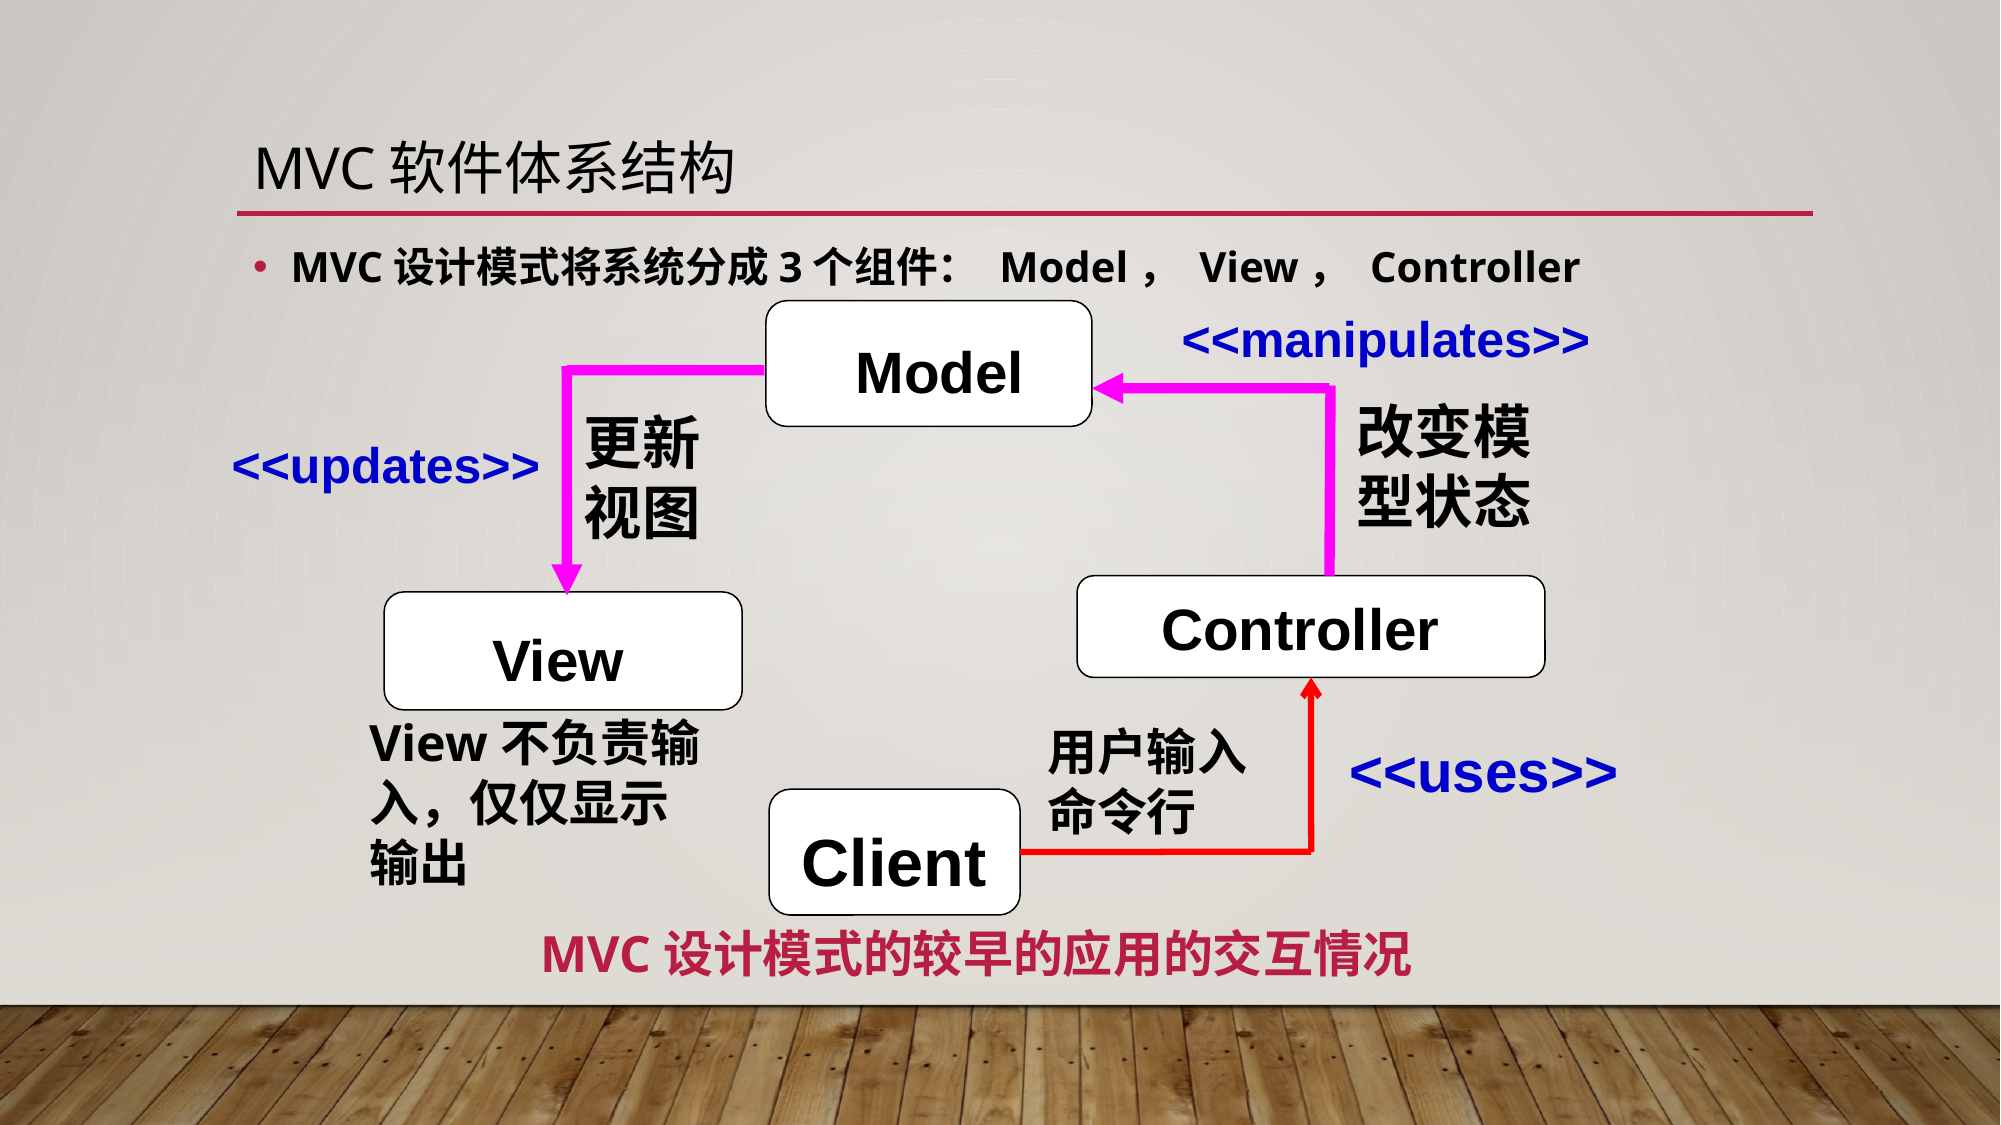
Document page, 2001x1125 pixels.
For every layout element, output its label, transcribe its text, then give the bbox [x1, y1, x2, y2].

text_box Model [765, 300, 1092, 427]
text_box 改变模型状态 [1341, 388, 1579, 543]
text_box View不负责输入，仅仅显示输出 [354, 703, 720, 899]
list MVC设计模式将系统分成3个组件： Model， View， Controller [238, 223, 1814, 1000]
text_box <<manipulates>> [1166, 299, 1620, 375]
title MVC软件体系结构 [238, 131, 1814, 210]
text_box <<uses>> [1334, 726, 1634, 812]
picture [0, 1005, 2000, 1125]
text_box Controller [1077, 575, 1546, 678]
text_box [560, 501, 574, 596]
text_box 用户输入命令行 [1032, 713, 1302, 848]
text_box Client [769, 789, 1021, 915]
text_box [1091, 382, 1330, 395]
text_box View [384, 591, 743, 710]
text_box 更新 视图 [569, 398, 720, 554]
text_box MVC设计模式的较早的应用的交互情况 [447, 915, 1506, 990]
text_box <<updates>> [216, 425, 567, 501]
